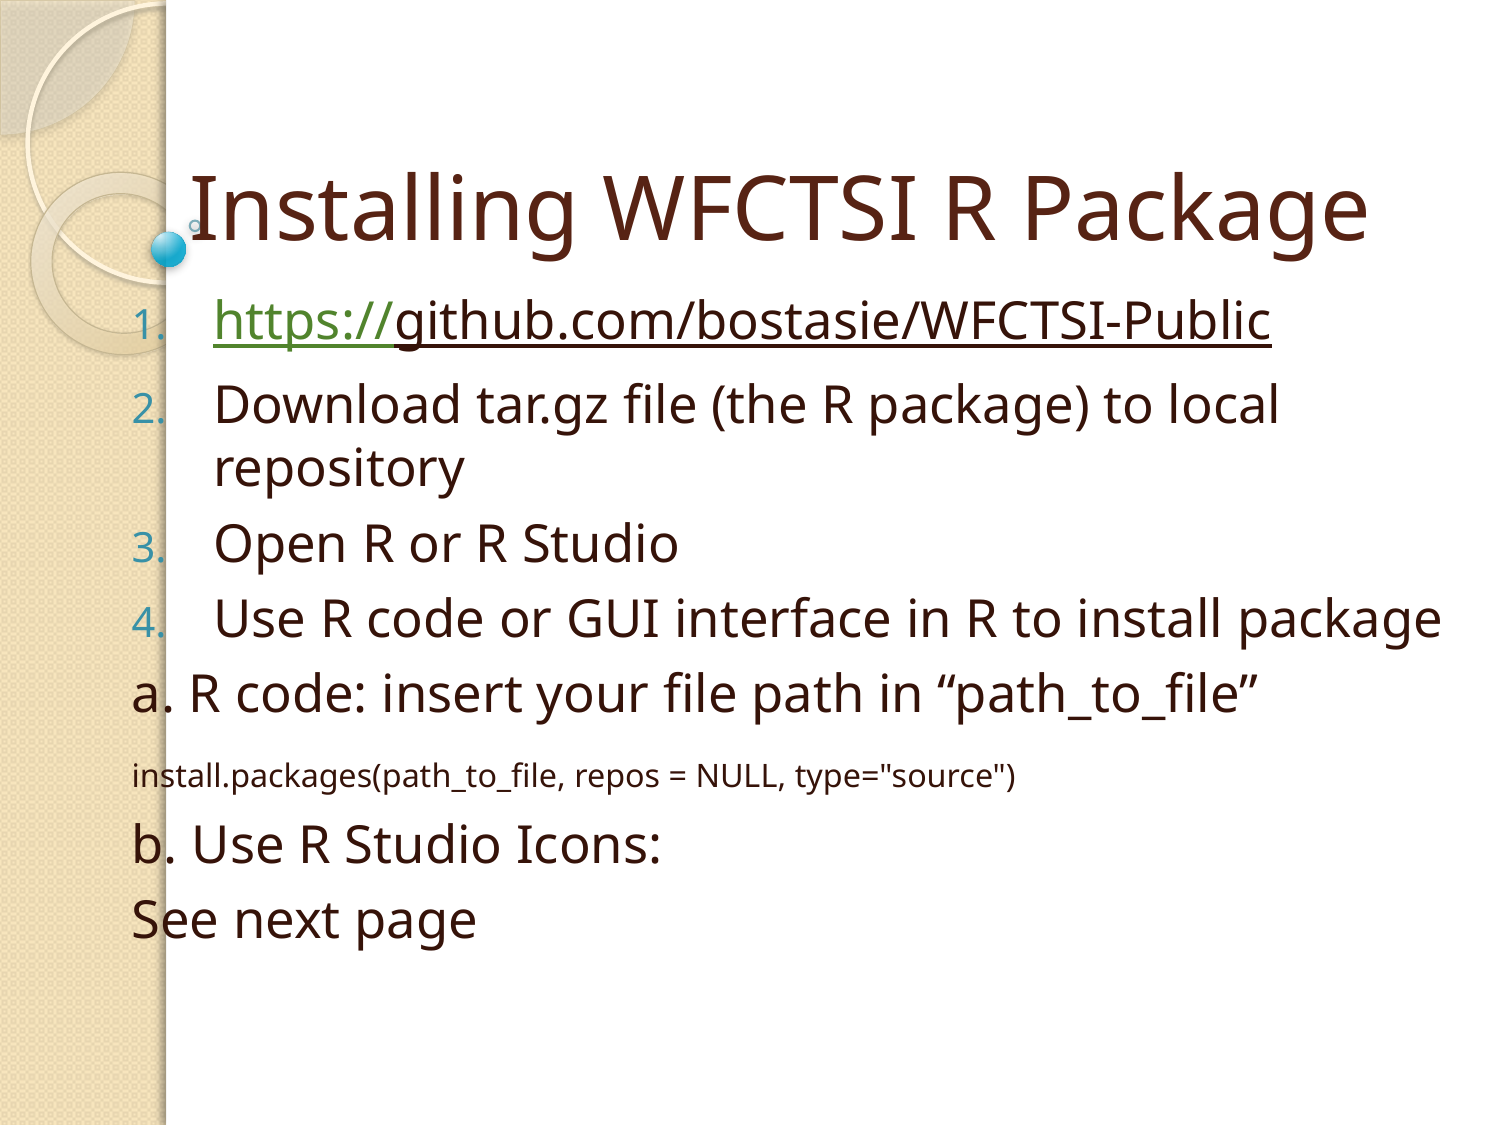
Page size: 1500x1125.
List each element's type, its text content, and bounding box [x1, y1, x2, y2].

title Installing WFCTSI R Package [174, 24, 1450, 267]
subtitle https://github.com/bostasie/WFCTSI-Public Download tar.gz file (the R package) to local repository Open R or R Studio Use R code or GUI interface in R to install package a. R code: insert your file path in “path_to_file” install.packages(path_to_file, repos = NULL, type="source") b. Use R Studio Icons: See next page [112, 287, 1488, 1013]
